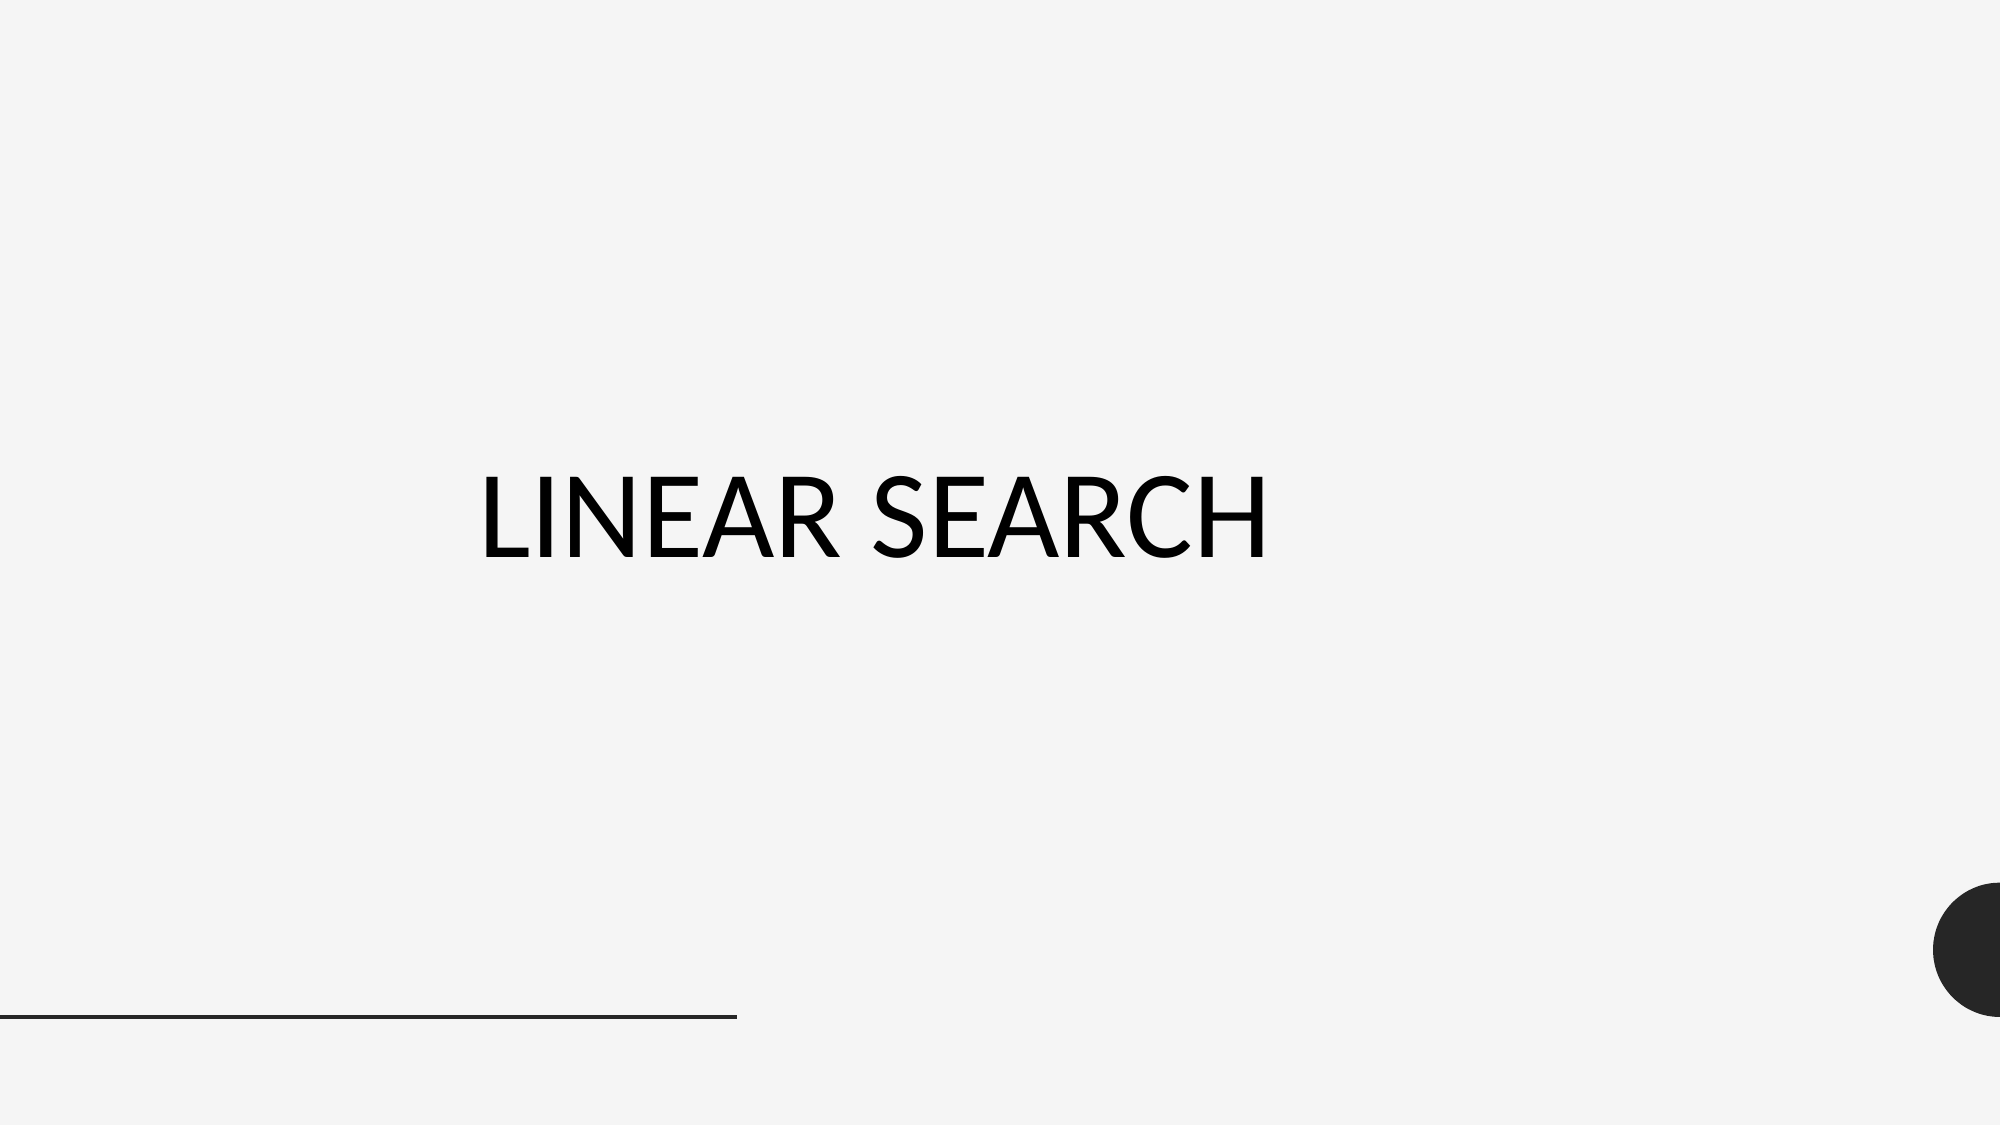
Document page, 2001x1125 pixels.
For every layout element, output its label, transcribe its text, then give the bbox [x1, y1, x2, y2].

text_box LINEAR SEARCH [463, 424, 1362, 590]
